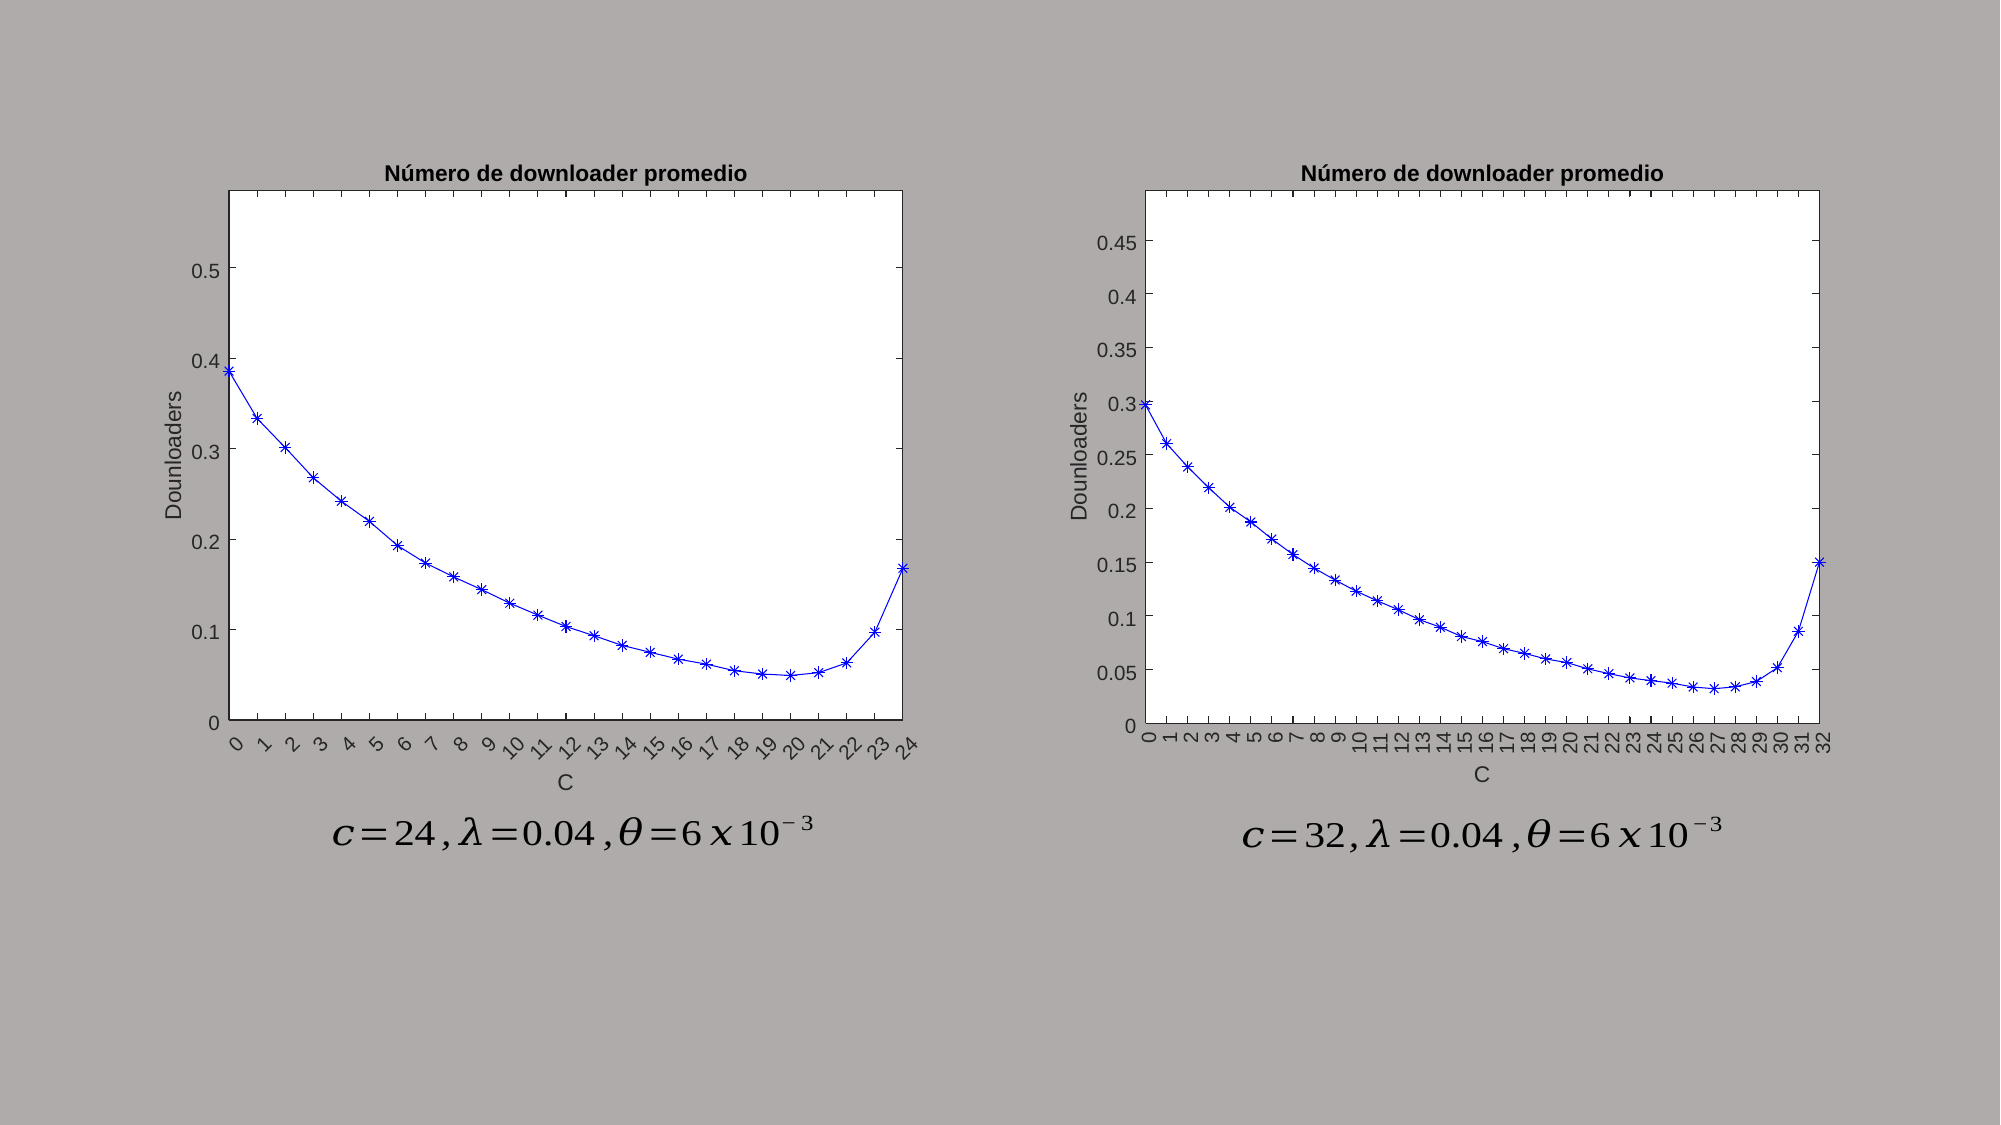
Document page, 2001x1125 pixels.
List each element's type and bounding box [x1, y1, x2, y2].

picture [115, 141, 984, 793]
picture [1032, 141, 1901, 793]
